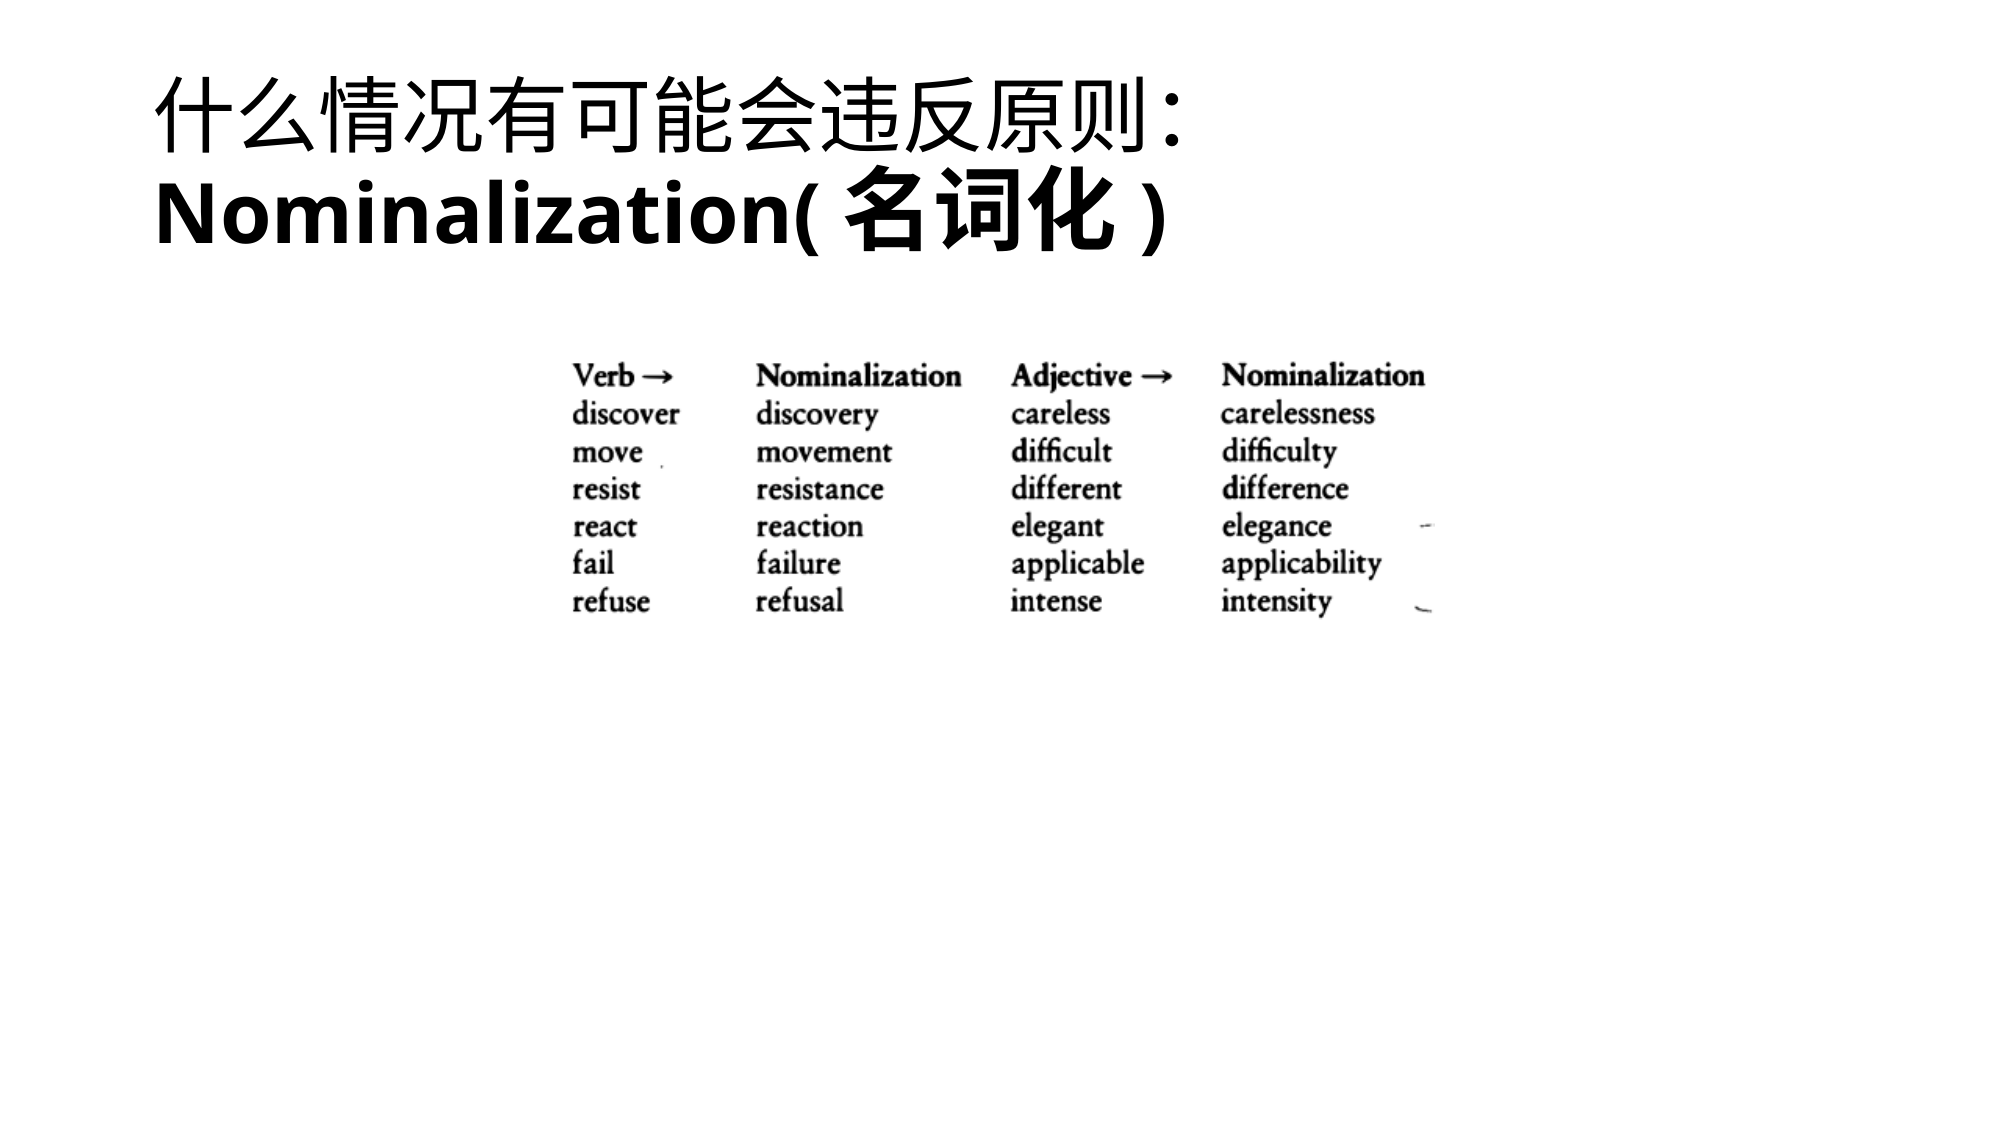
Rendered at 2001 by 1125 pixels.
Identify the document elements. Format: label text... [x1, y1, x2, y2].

title 什么情况有可能会违反原则：Nominalization(名词化) [137, 59, 1863, 278]
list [524, 351, 1435, 640]
